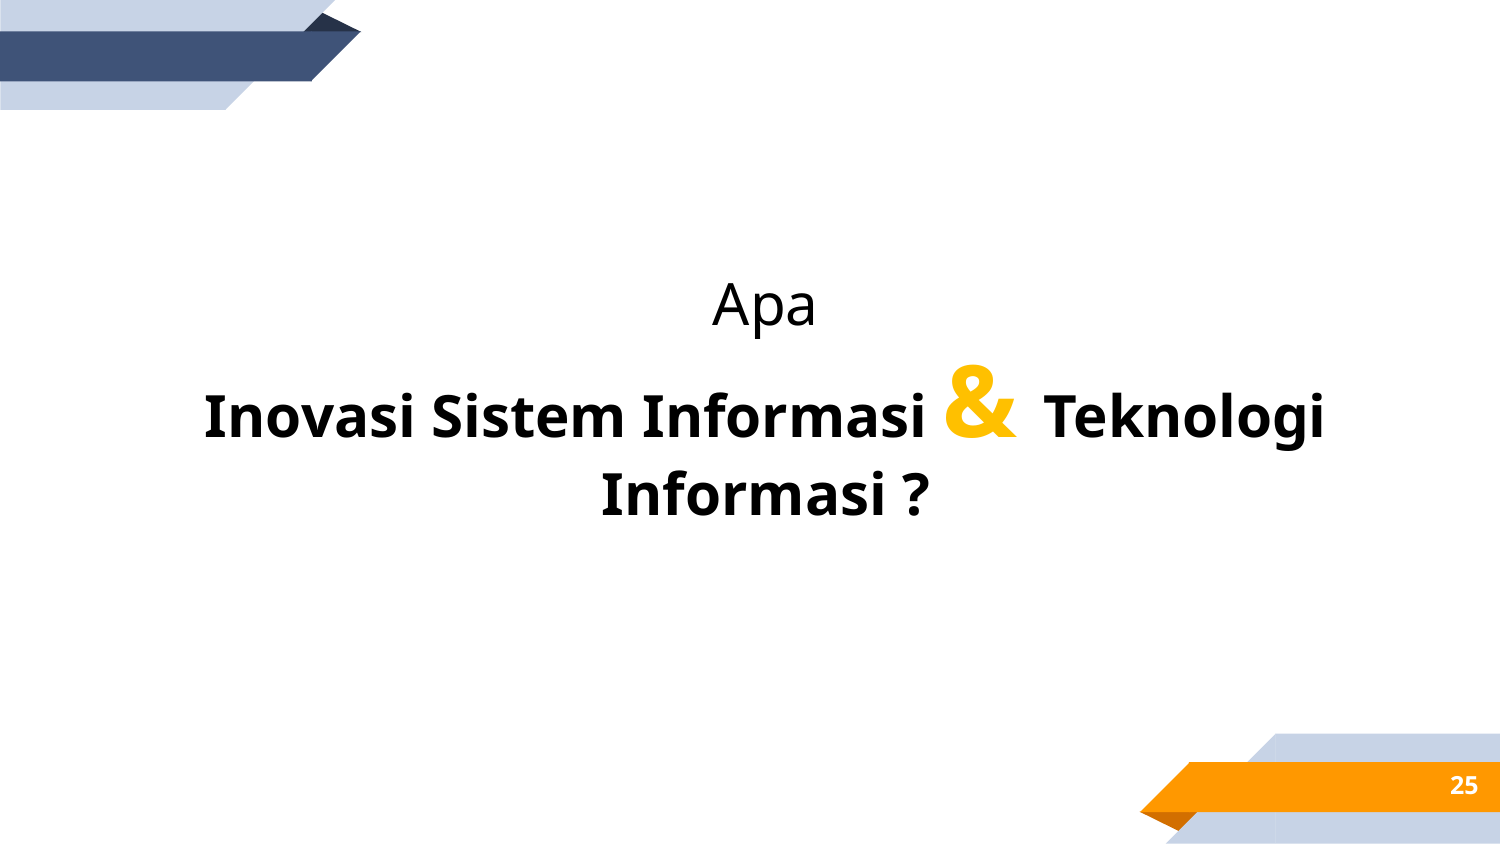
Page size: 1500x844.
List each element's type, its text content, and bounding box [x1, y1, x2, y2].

text_box Apa Inovasi Sistem Informasi & Teknologi Informasi ? [133, 252, 1399, 565]
slide_number 25 [1249, 760, 1494, 813]
